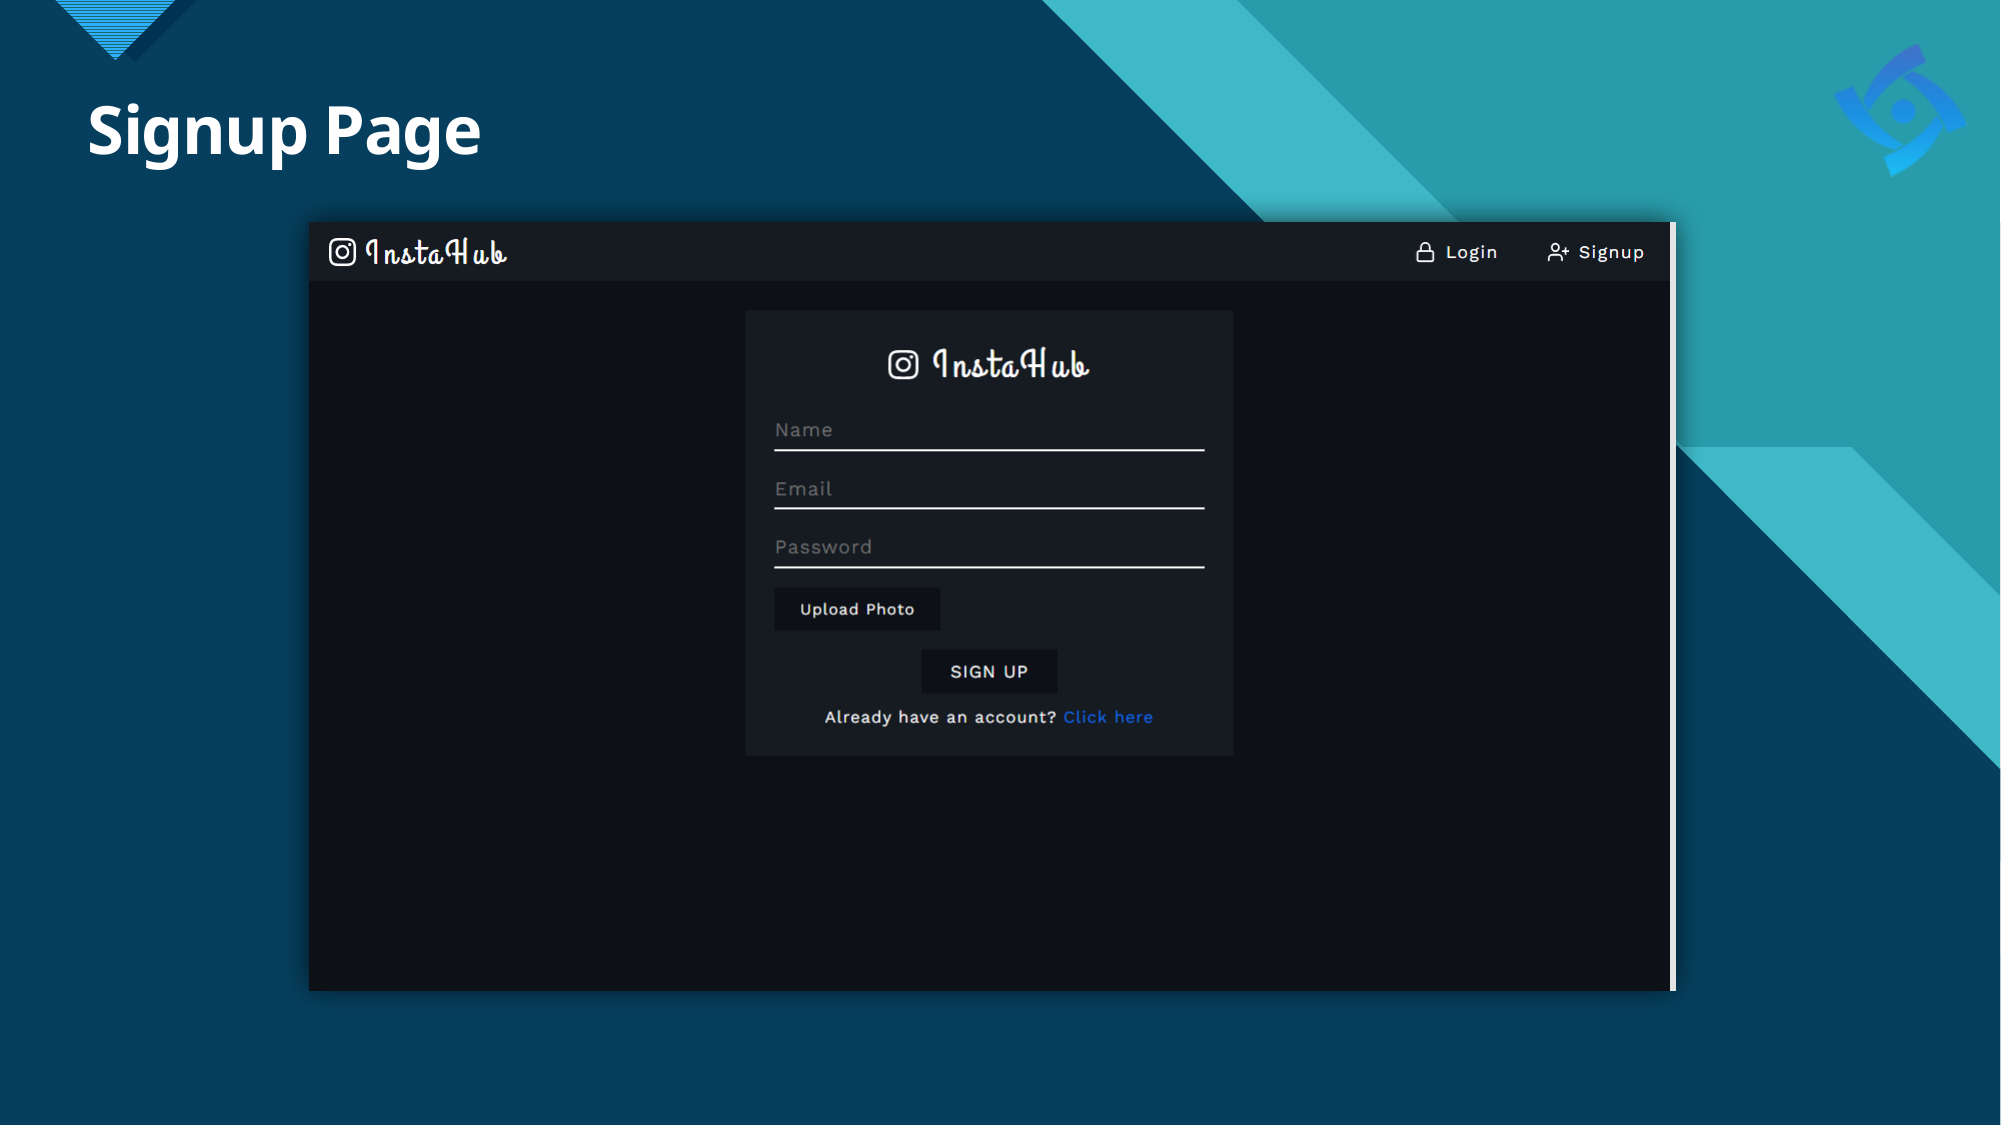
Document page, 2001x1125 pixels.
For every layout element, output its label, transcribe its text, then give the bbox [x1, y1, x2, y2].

title Signup Page [72, 89, 1729, 177]
picture [1729, 0, 2000, 227]
picture [309, 221, 1676, 990]
